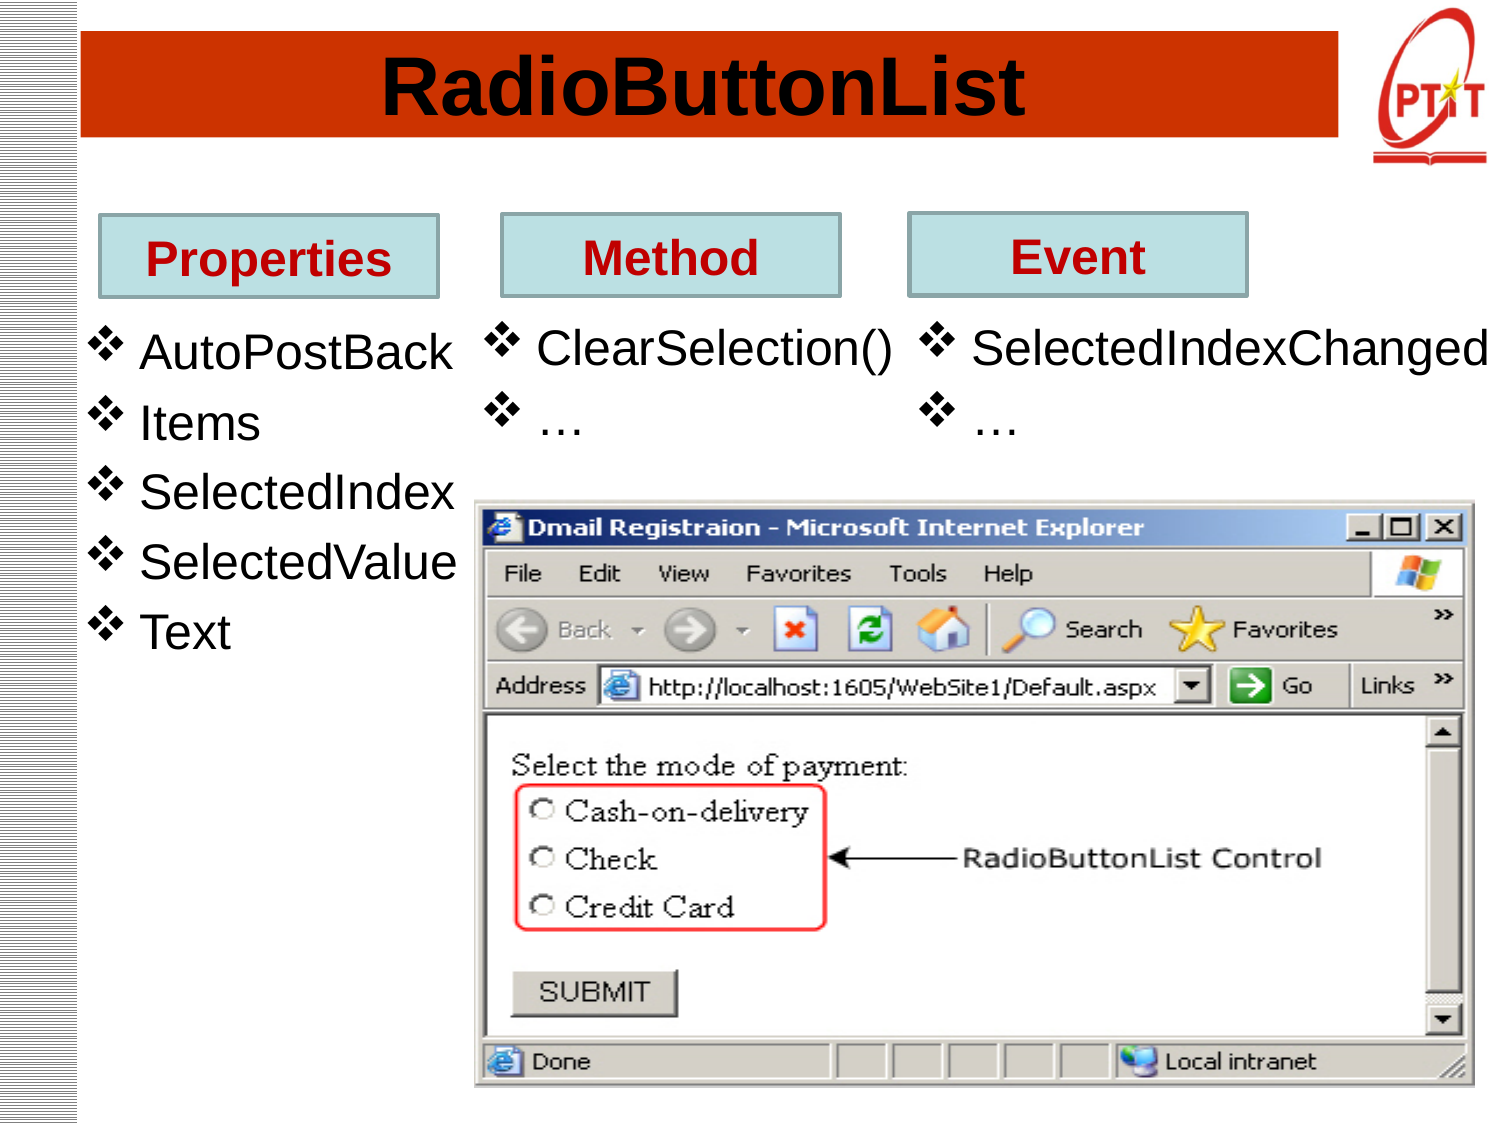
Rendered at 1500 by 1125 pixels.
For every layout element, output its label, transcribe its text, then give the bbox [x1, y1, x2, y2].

text_box SelectedIndexChanged … [899, 308, 1500, 450]
title RadioButtonList [69, 24, 1338, 138]
text_box Event [907, 211, 1249, 298]
picture [474, 497, 1476, 1088]
text_box Properties [98, 213, 440, 299]
text_box Method [500, 212, 842, 298]
text_box AutoPostBack Items SelectedIndex SelectedValue Text [68, 312, 500, 738]
picture [1373, 0, 1489, 167]
text_box ClearSelection() … [465, 308, 899, 450]
